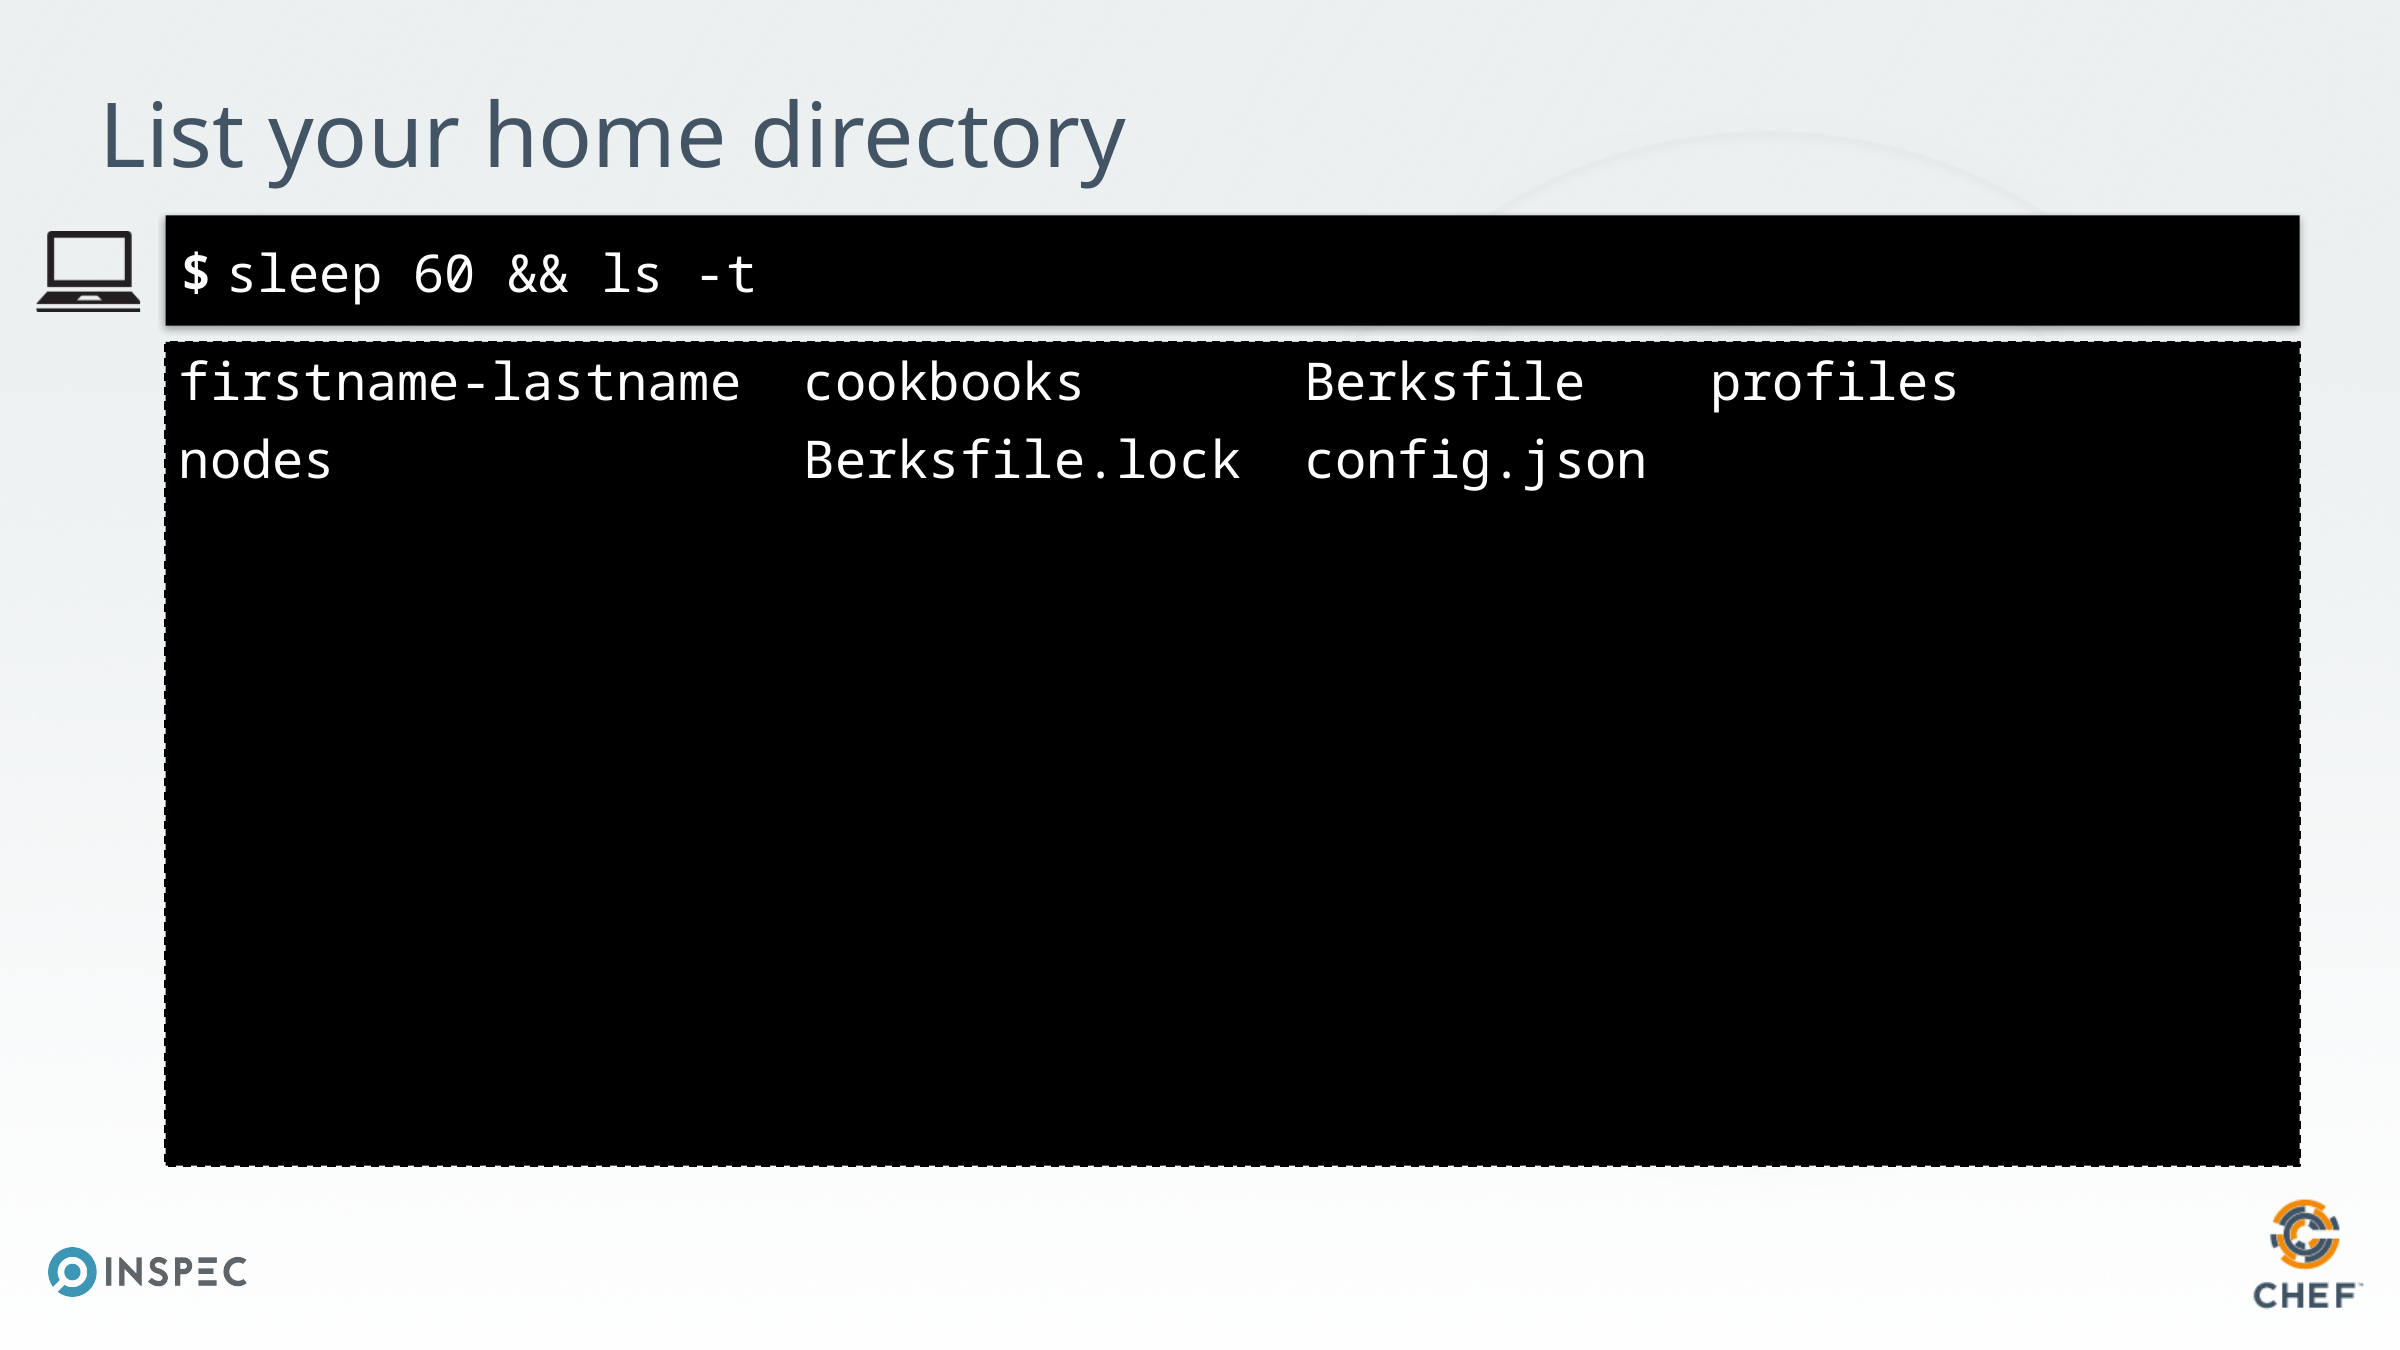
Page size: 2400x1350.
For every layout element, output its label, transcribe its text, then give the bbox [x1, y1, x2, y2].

list firstname-lastname cookbooks Berksfile profiles nodes Berksfile.lock config.json [164, 341, 2301, 1167]
picture [0, 0, 2400, 1350]
title List your home directory [99, 90, 2300, 190]
list sleep 60 && ls -t [226, 231, 2283, 312]
